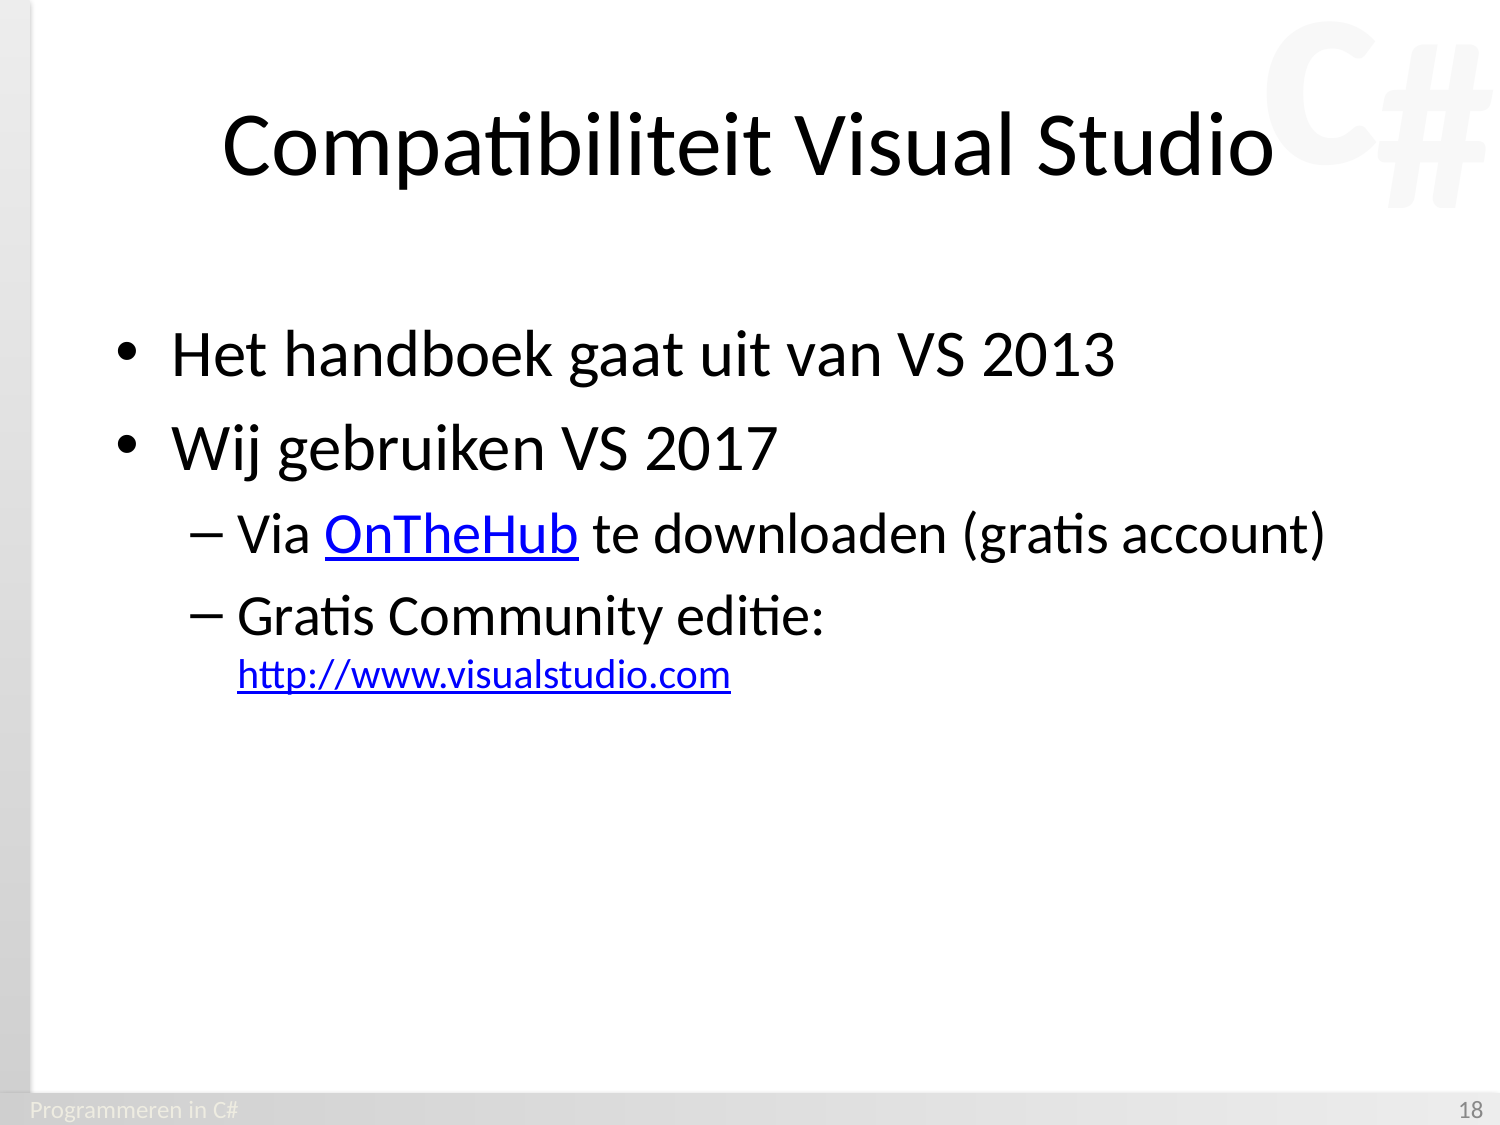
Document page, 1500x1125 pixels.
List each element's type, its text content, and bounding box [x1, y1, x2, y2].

title Compatibiliteit Visual Studio [75, 45, 1425, 233]
list Het handboek gaat uit van VS 2013 Wij gebruiken VS 2017 Via OnTheHub te downloaden (gratis account) Gratis Community editie: http://www.visualstudio.com [100, 302, 1451, 851]
slide_number ‹#› [1148, 1078, 1499, 1125]
footer Programmeren in C# [0, 1078, 372, 1125]
